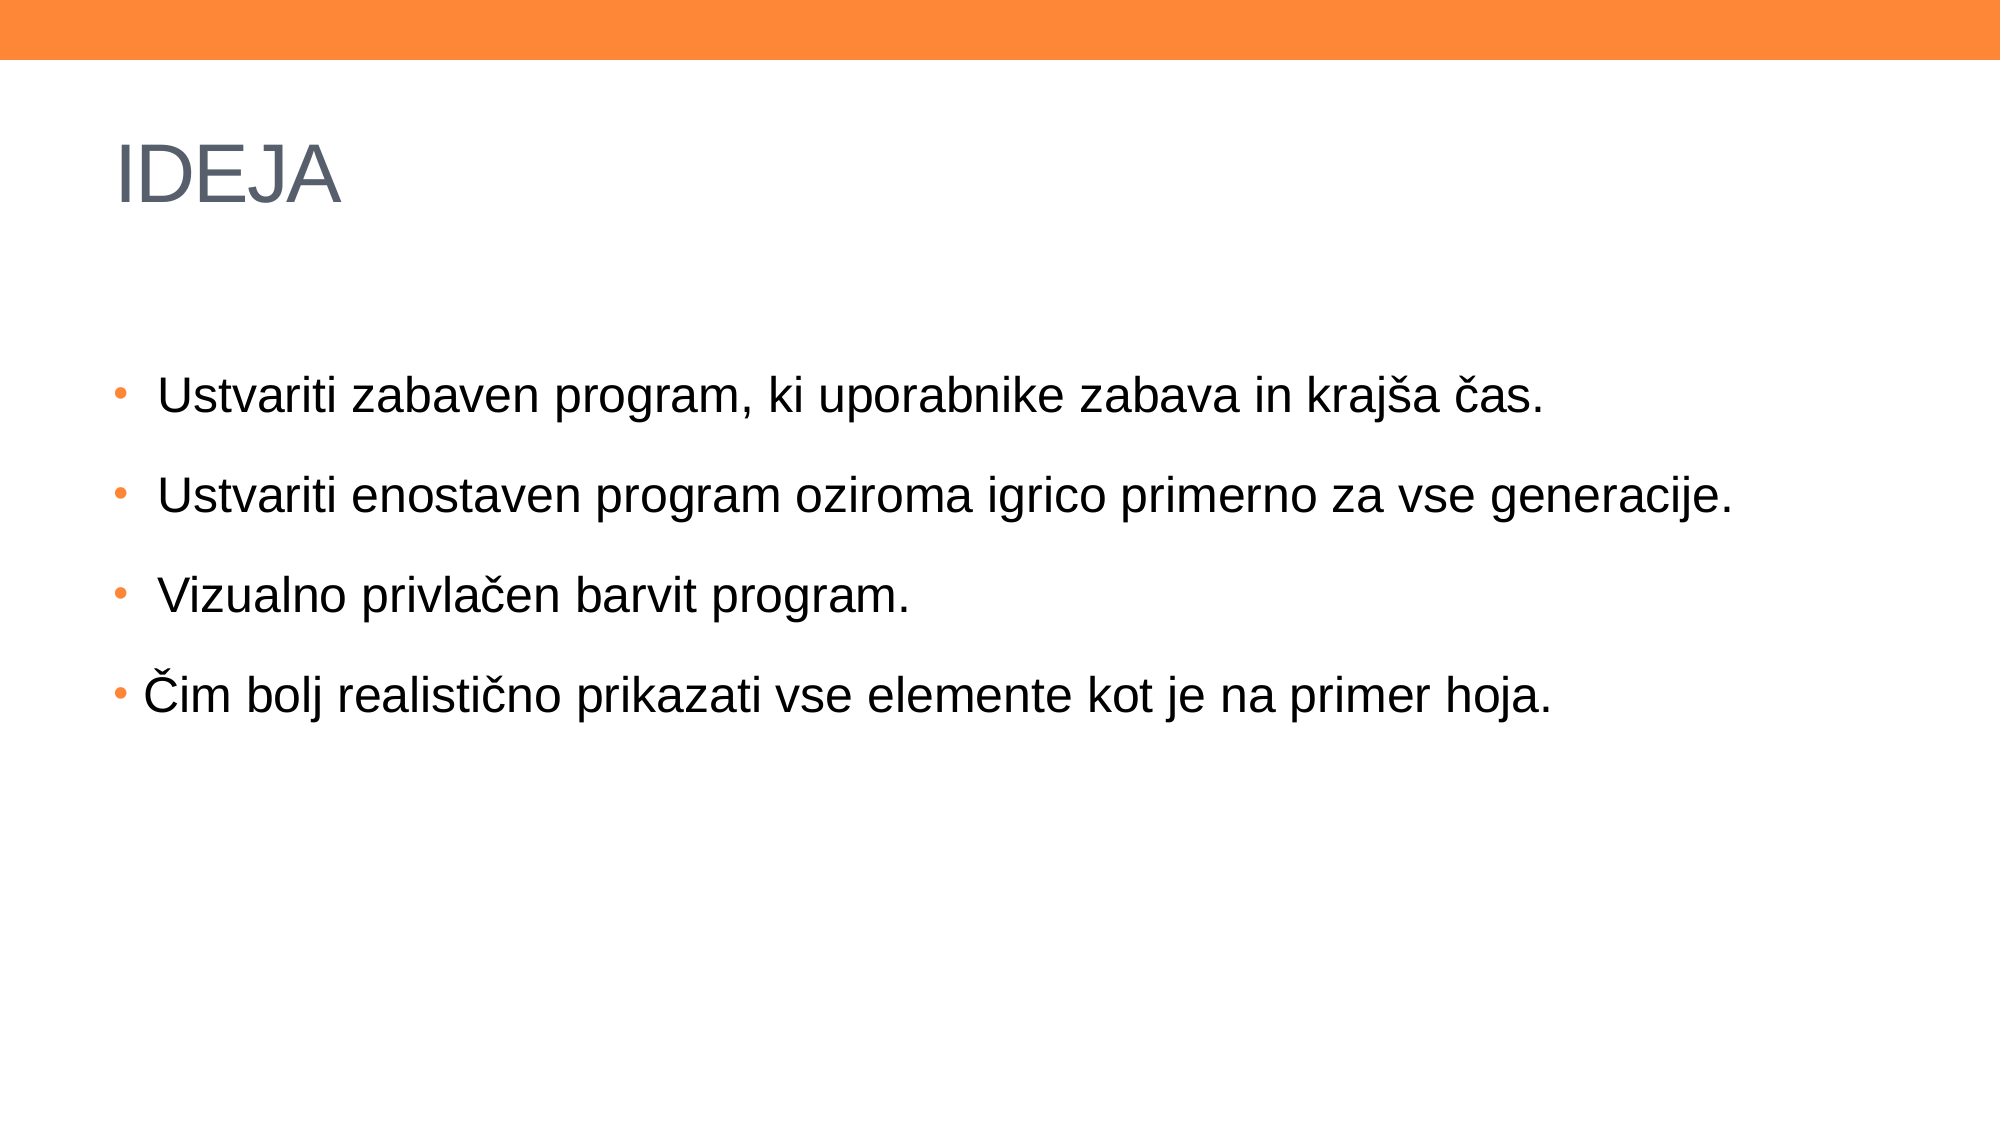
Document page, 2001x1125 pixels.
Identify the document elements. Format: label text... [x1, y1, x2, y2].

title IDEJA [99, 87, 1900, 250]
list Ustvariti zabaven program, ki uporabnike zabava in krajša čas. Ustvariti enostaven program oziroma igrico primerno za vse generacije. Vizualno privlačen barvit program. Čim bolj realistično prikazati vse elemente kot je na primer hoja. [98, 324, 1899, 1125]
